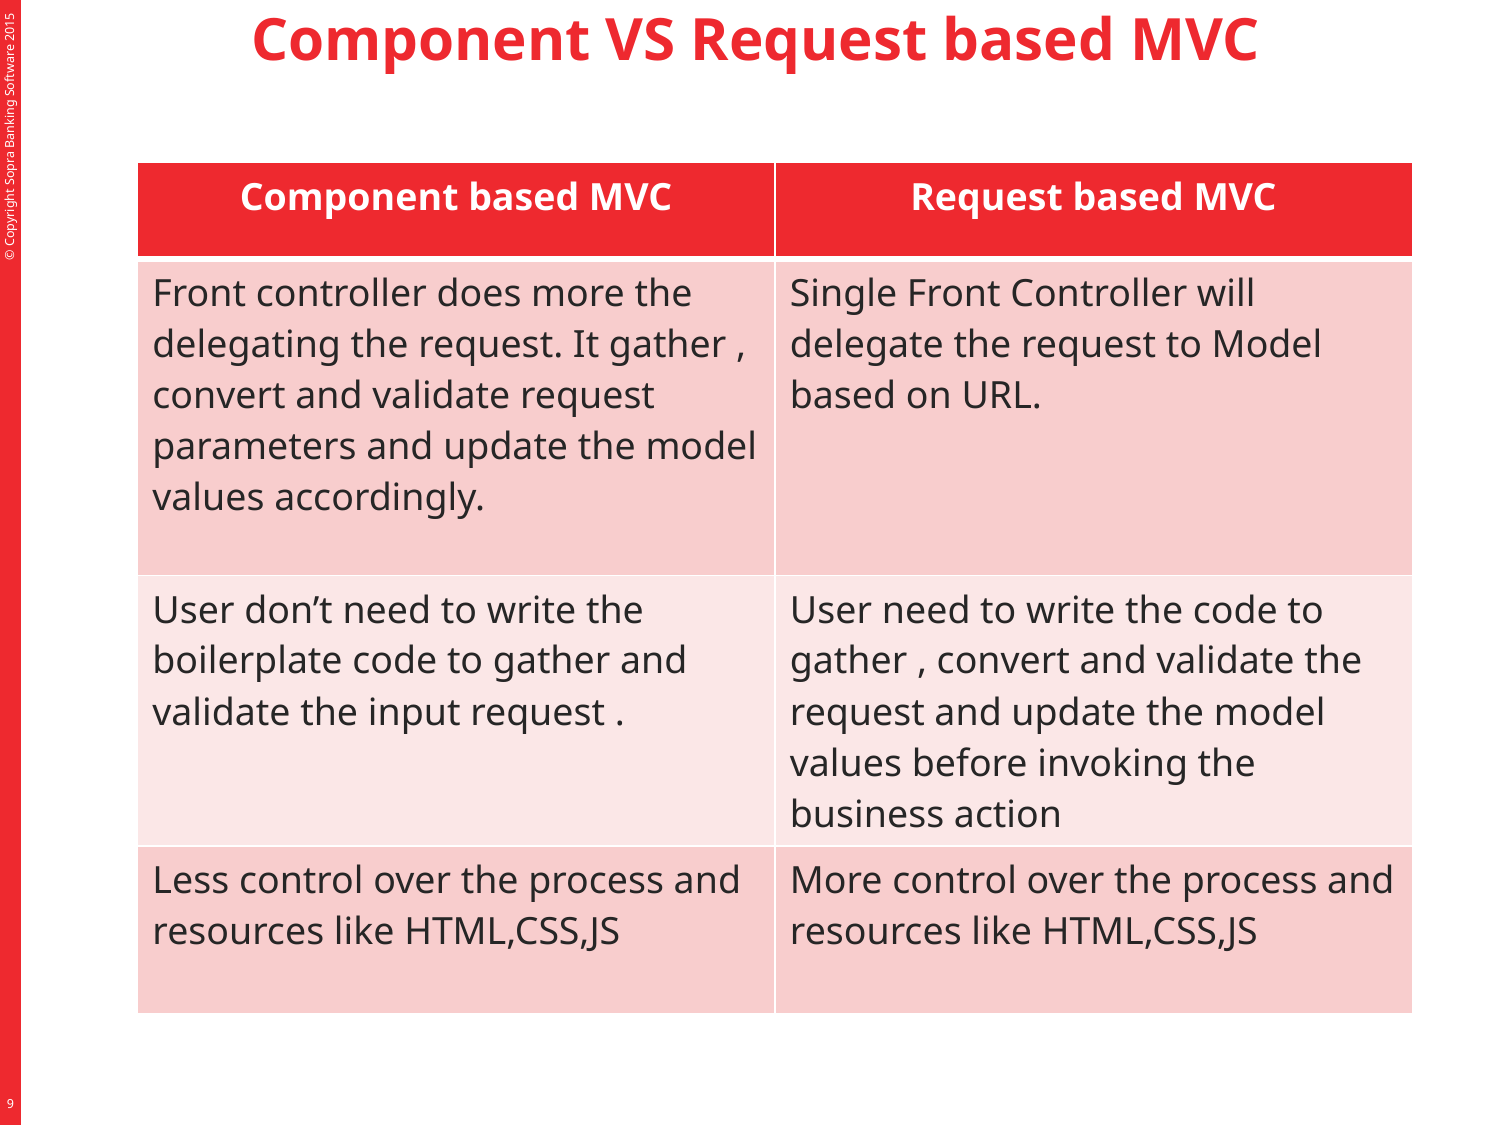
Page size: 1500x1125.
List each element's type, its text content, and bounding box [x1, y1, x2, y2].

list [39, 262, 1390, 1125]
table_header Component based MVC [138, 163, 774, 256]
table_cell User don’t need to write the boilerplate code to gather and validate the input request . [138, 576, 774, 845]
table_cell More control over the process and resources like HTML,CSS,JS [776, 847, 1412, 1013]
table_cell Single Front Controller will delegate the request to Model based on URL. [776, 262, 1412, 575]
table_header Request based MVC [776, 163, 1412, 256]
table_cell Front controller does more the delegating the request. It gather , convert and validate request parameters and update the model values accordingly. [138, 262, 774, 575]
table_cell Less control over the process and resources like HTML,CSS,JS [138, 847, 774, 1013]
title Component VS Request based MVC [36, 0, 1475, 100]
table_cell User need to write the code to gather , convert and validate the request and update the model values before invoking the business action [776, 576, 1412, 845]
